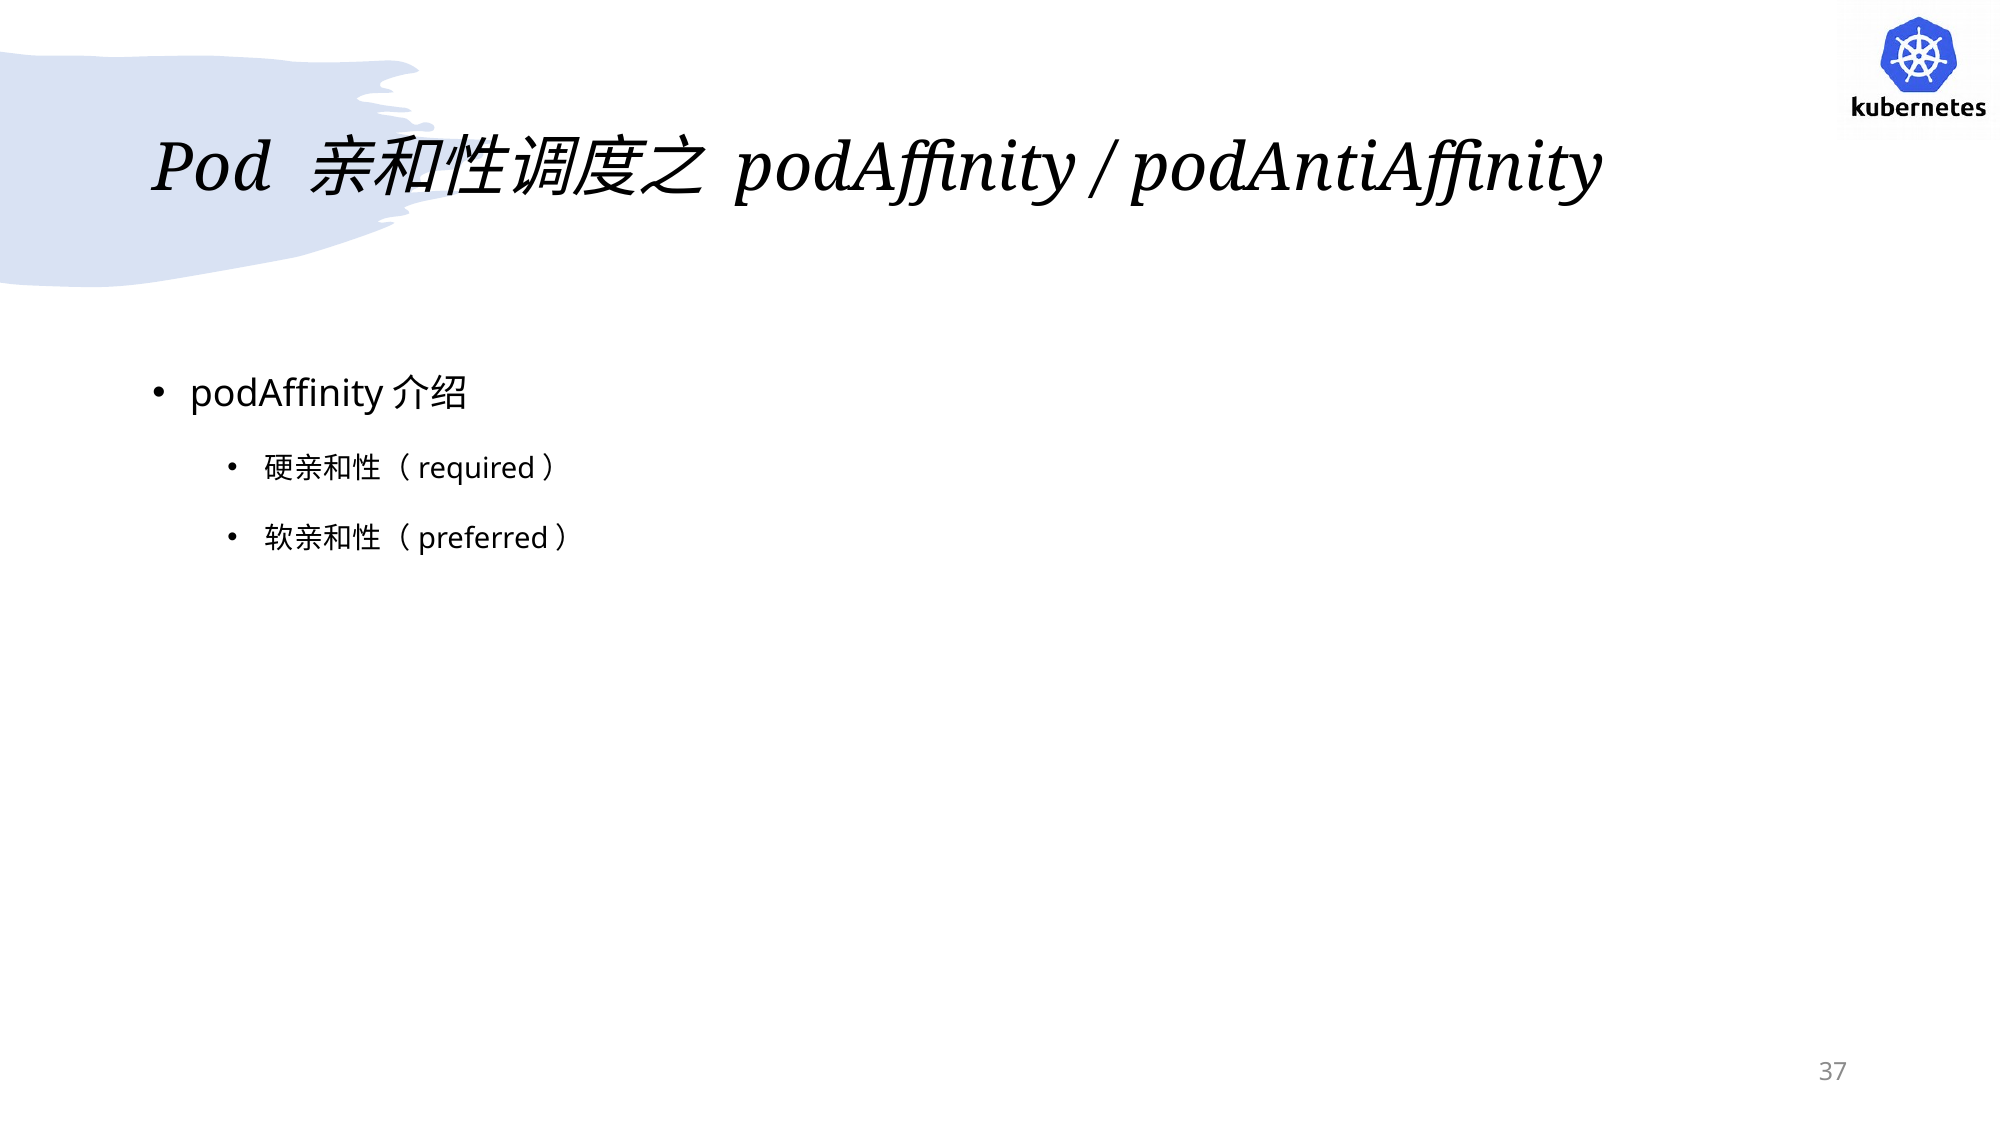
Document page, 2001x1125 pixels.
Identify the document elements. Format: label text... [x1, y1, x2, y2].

title Pod 亲和性调度之 podAffinity / podAntiAffinity [137, 59, 1863, 278]
slide_number 37 [1412, 1042, 1863, 1103]
list podAffinity介绍 硬亲和性（required） 软亲和性（preferred） [137, 329, 1863, 1013]
picture [1837, 0, 2000, 140]
